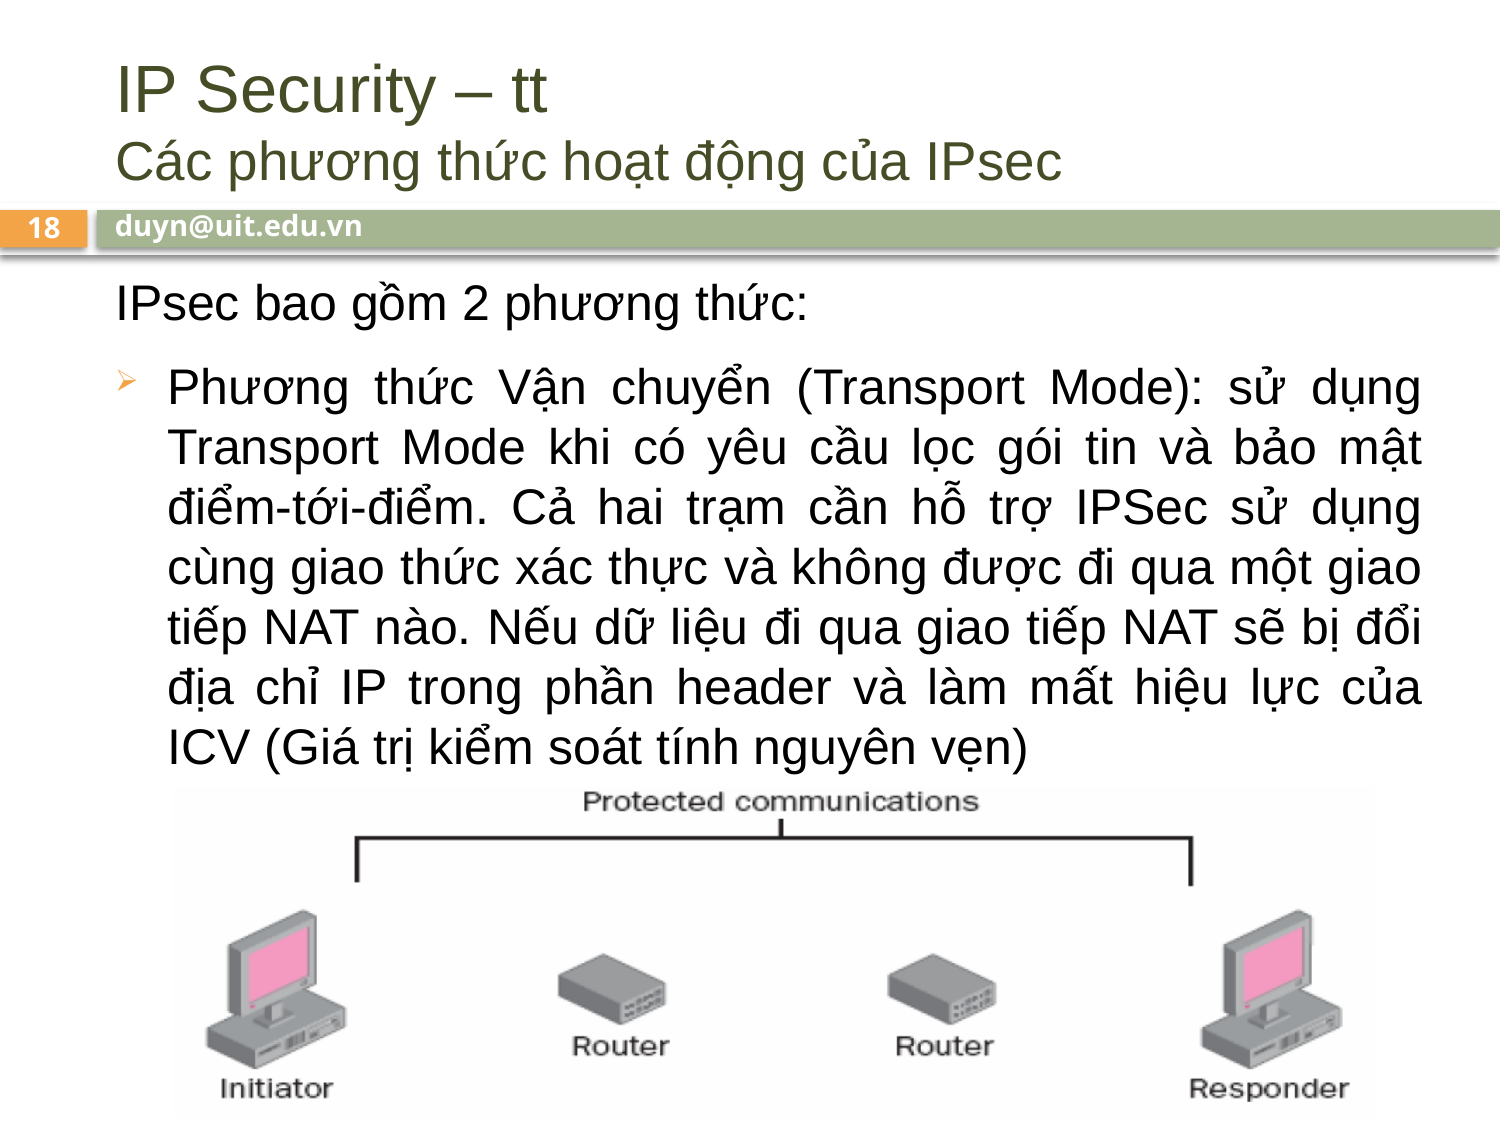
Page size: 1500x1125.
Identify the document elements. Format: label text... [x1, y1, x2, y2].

slide_number 18 [0, 208, 88, 249]
picture [174, 787, 1376, 1120]
slide_number duyn@uit.edu.vn [99, 200, 538, 249]
title IP Security – tt Các phương thức hoạt động của IPsec [100, 37, 1438, 200]
list IPsec bao gồm 2 phương thức: Phương thức Vận chuyển (Transport Mode): sử dụng Transport Mode khi có yêu cầu lọc gói tin và bảo mật điểm-tới-điểm. Cả hai trạm cần hỗ trợ IPSec sử dụng cùng giao thức xác thực và không được đi qua một giao tiếp NAT nào. Nếu dữ liệu đi qua giao tiếp NAT sẽ bị đổi địa chỉ IP trong phần header và làm mất hiệu lực của ICV (Giá trị kiểm soát tính nguyên vẹn) [100, 262, 1438, 1125]
